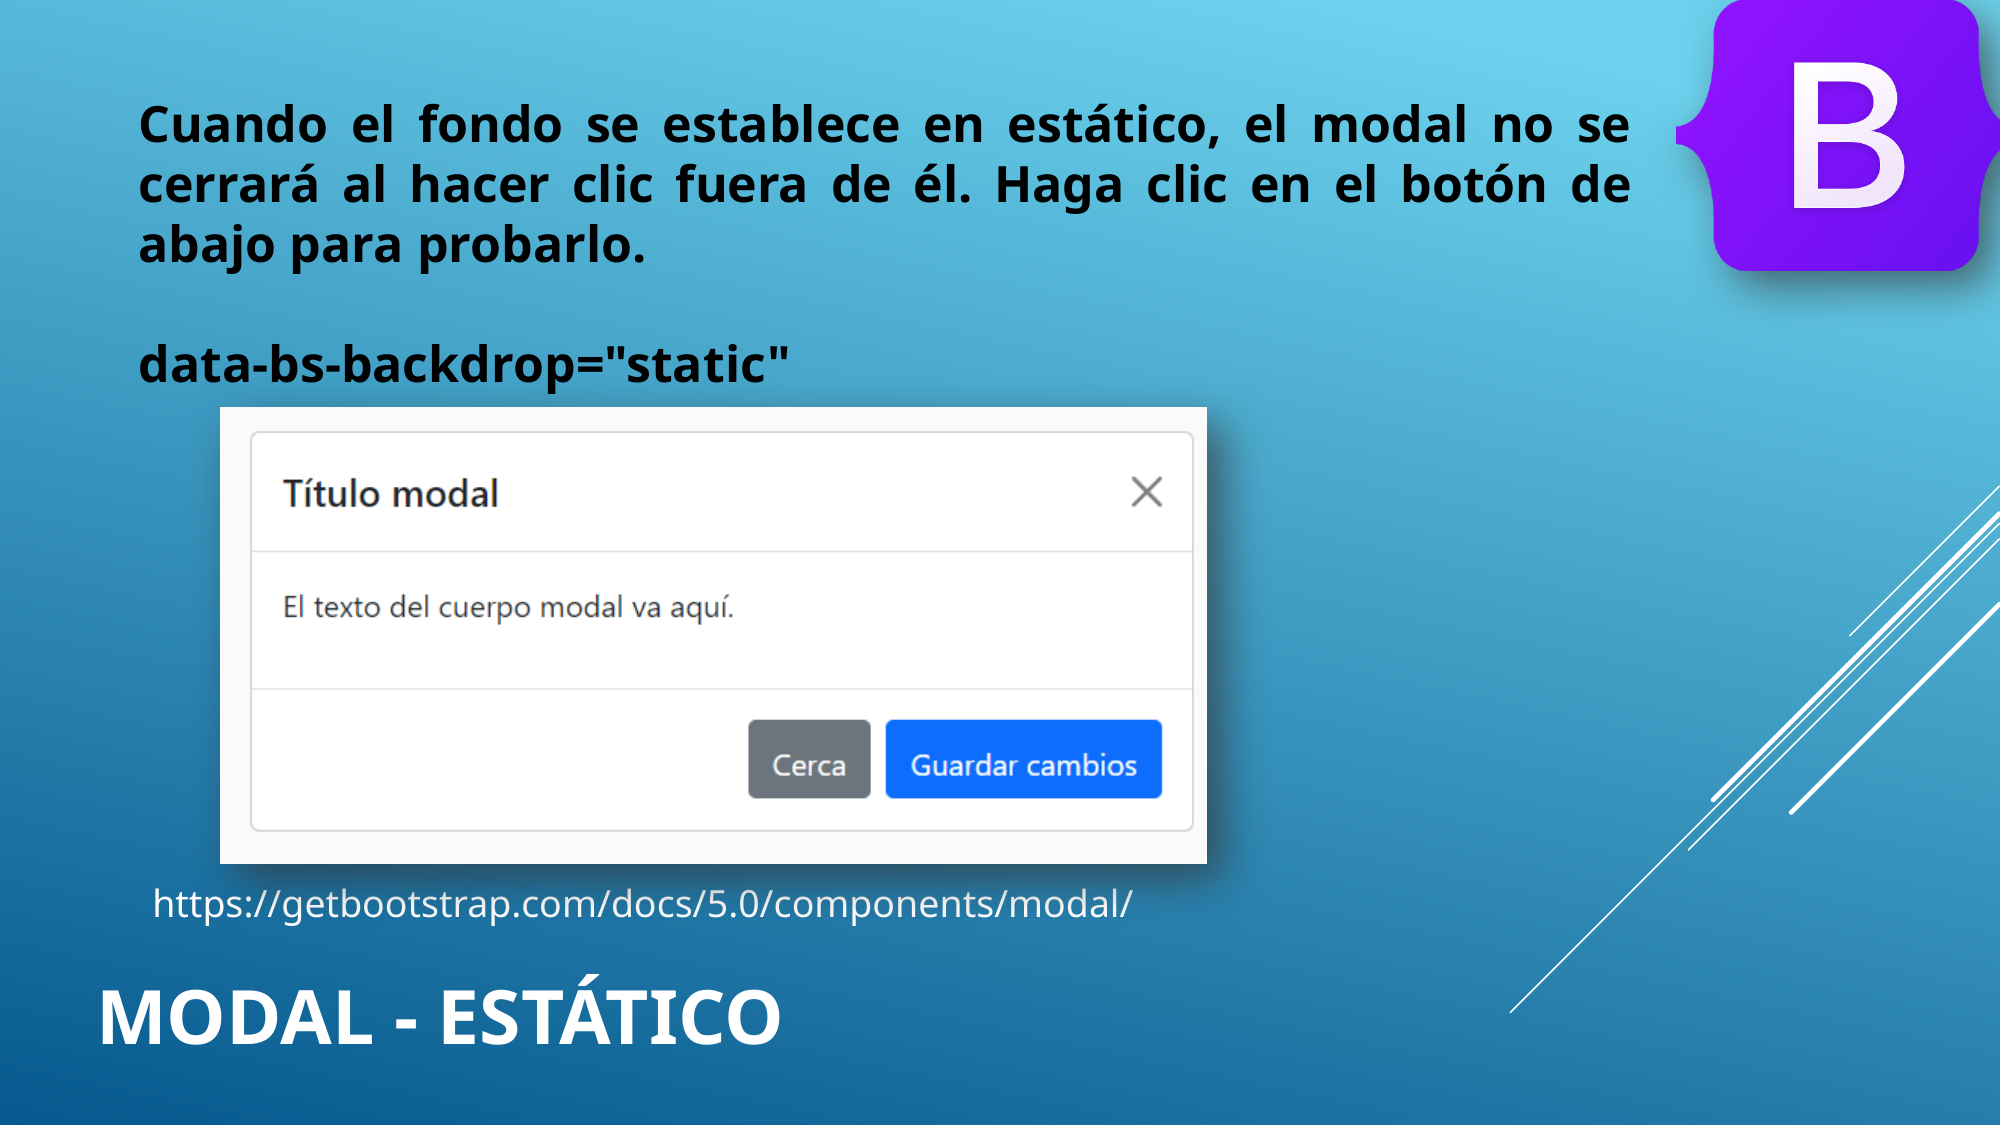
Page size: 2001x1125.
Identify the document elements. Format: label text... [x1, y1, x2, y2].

title MODAL - estático [81, 890, 1751, 1125]
text_box Cuando el fondo se establece en estático, el modal no se cerrará al hacer clic fuera de él. Haga clic en el botón de abajo para probarlo. data-bs-backdrop="static" [123, 84, 1648, 460]
picture [219, 407, 1207, 865]
text_box https://getbootstrap.com/docs/5.0/components/modal/ [137, 872, 1676, 933]
picture [1675, 0, 2000, 271]
